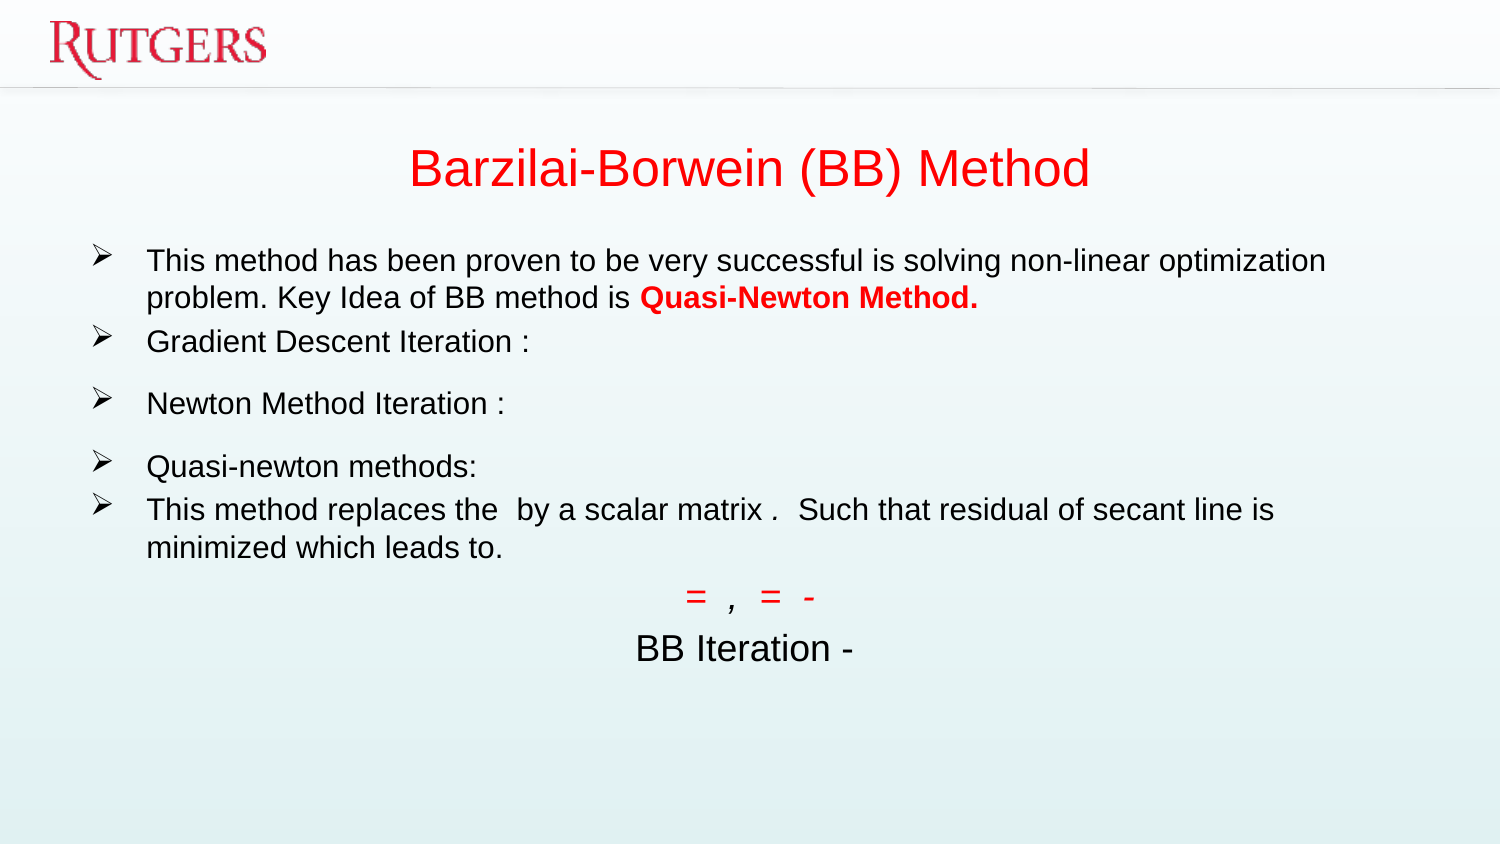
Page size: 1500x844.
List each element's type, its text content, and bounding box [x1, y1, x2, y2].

picture [50, 21, 266, 80]
title Barzilai-Borwein (BB) Method [75, 116, 1425, 216]
